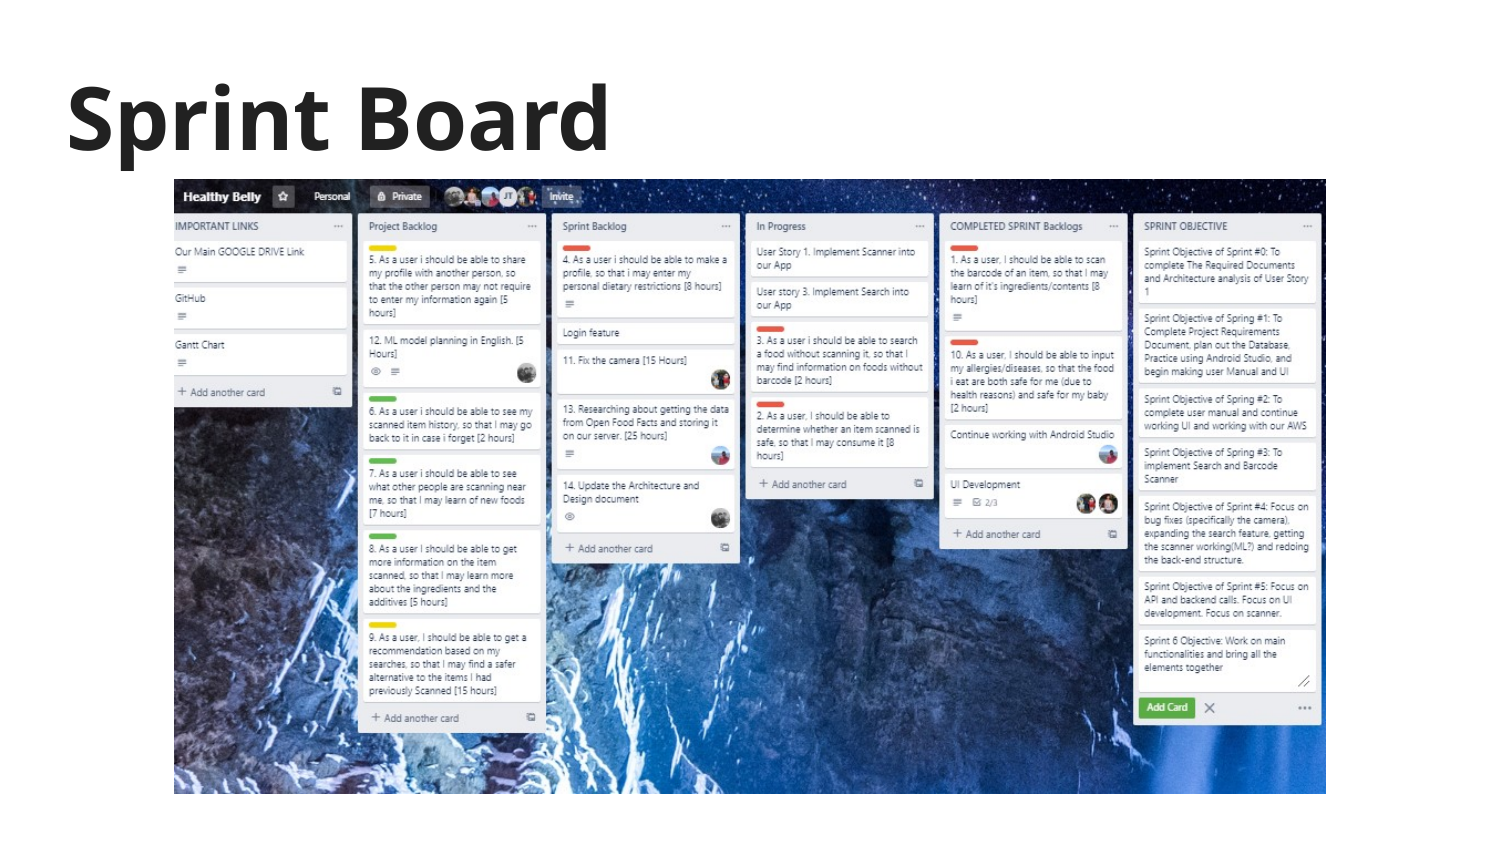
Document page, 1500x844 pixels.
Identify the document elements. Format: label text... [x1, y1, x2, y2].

title Sprint Board [51, 48, 1449, 180]
picture [174, 179, 1326, 794]
